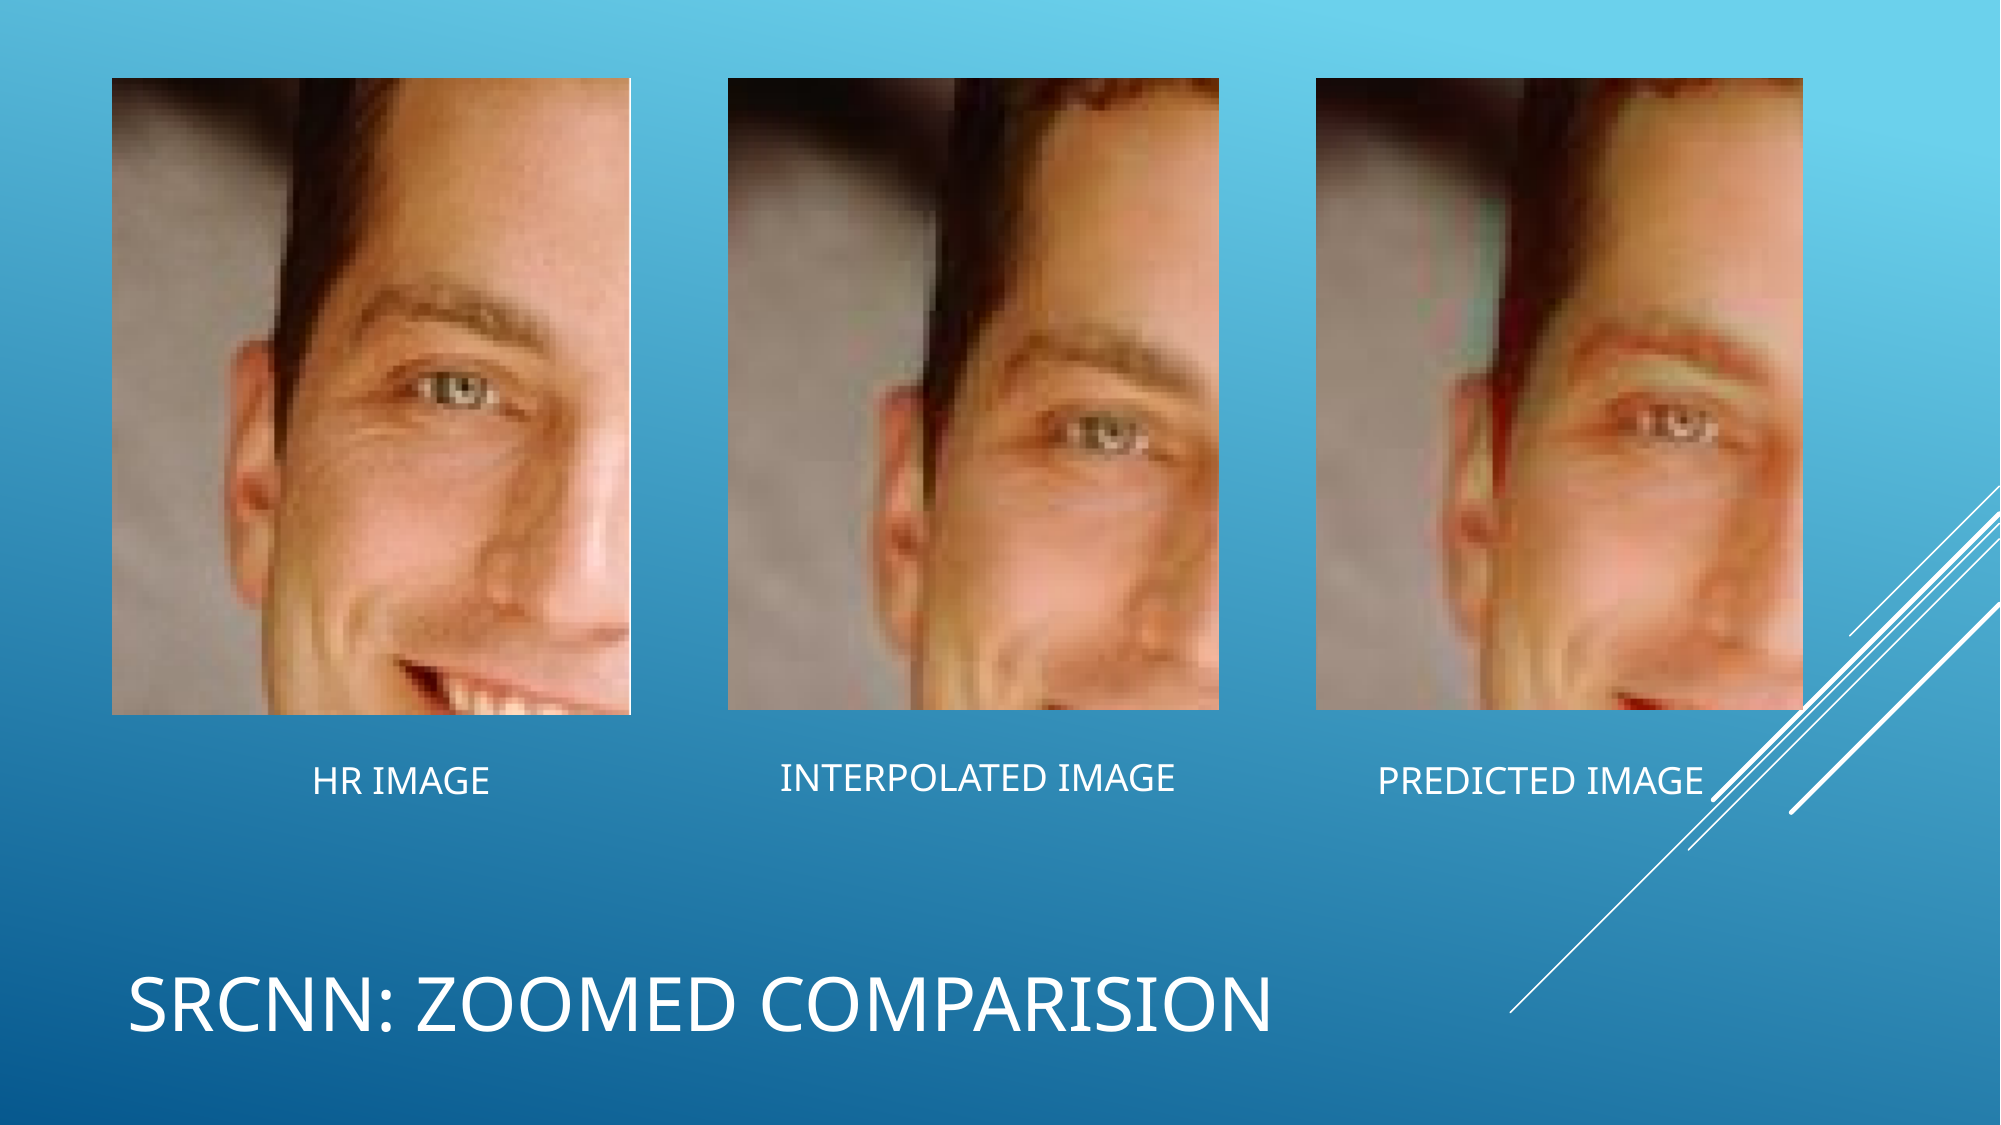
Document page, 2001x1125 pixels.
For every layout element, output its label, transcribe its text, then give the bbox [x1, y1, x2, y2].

title SRCNN: ZOOMED COMPARISION [112, 877, 1513, 1125]
picture [111, 78, 632, 716]
text_box INTERPOLATED IMAGE [765, 746, 1317, 807]
picture [1316, 78, 1803, 711]
text_box HR IMAGE [296, 749, 848, 810]
text_box PREDICTED IMAGE [1362, 749, 1913, 810]
picture [728, 78, 1220, 711]
